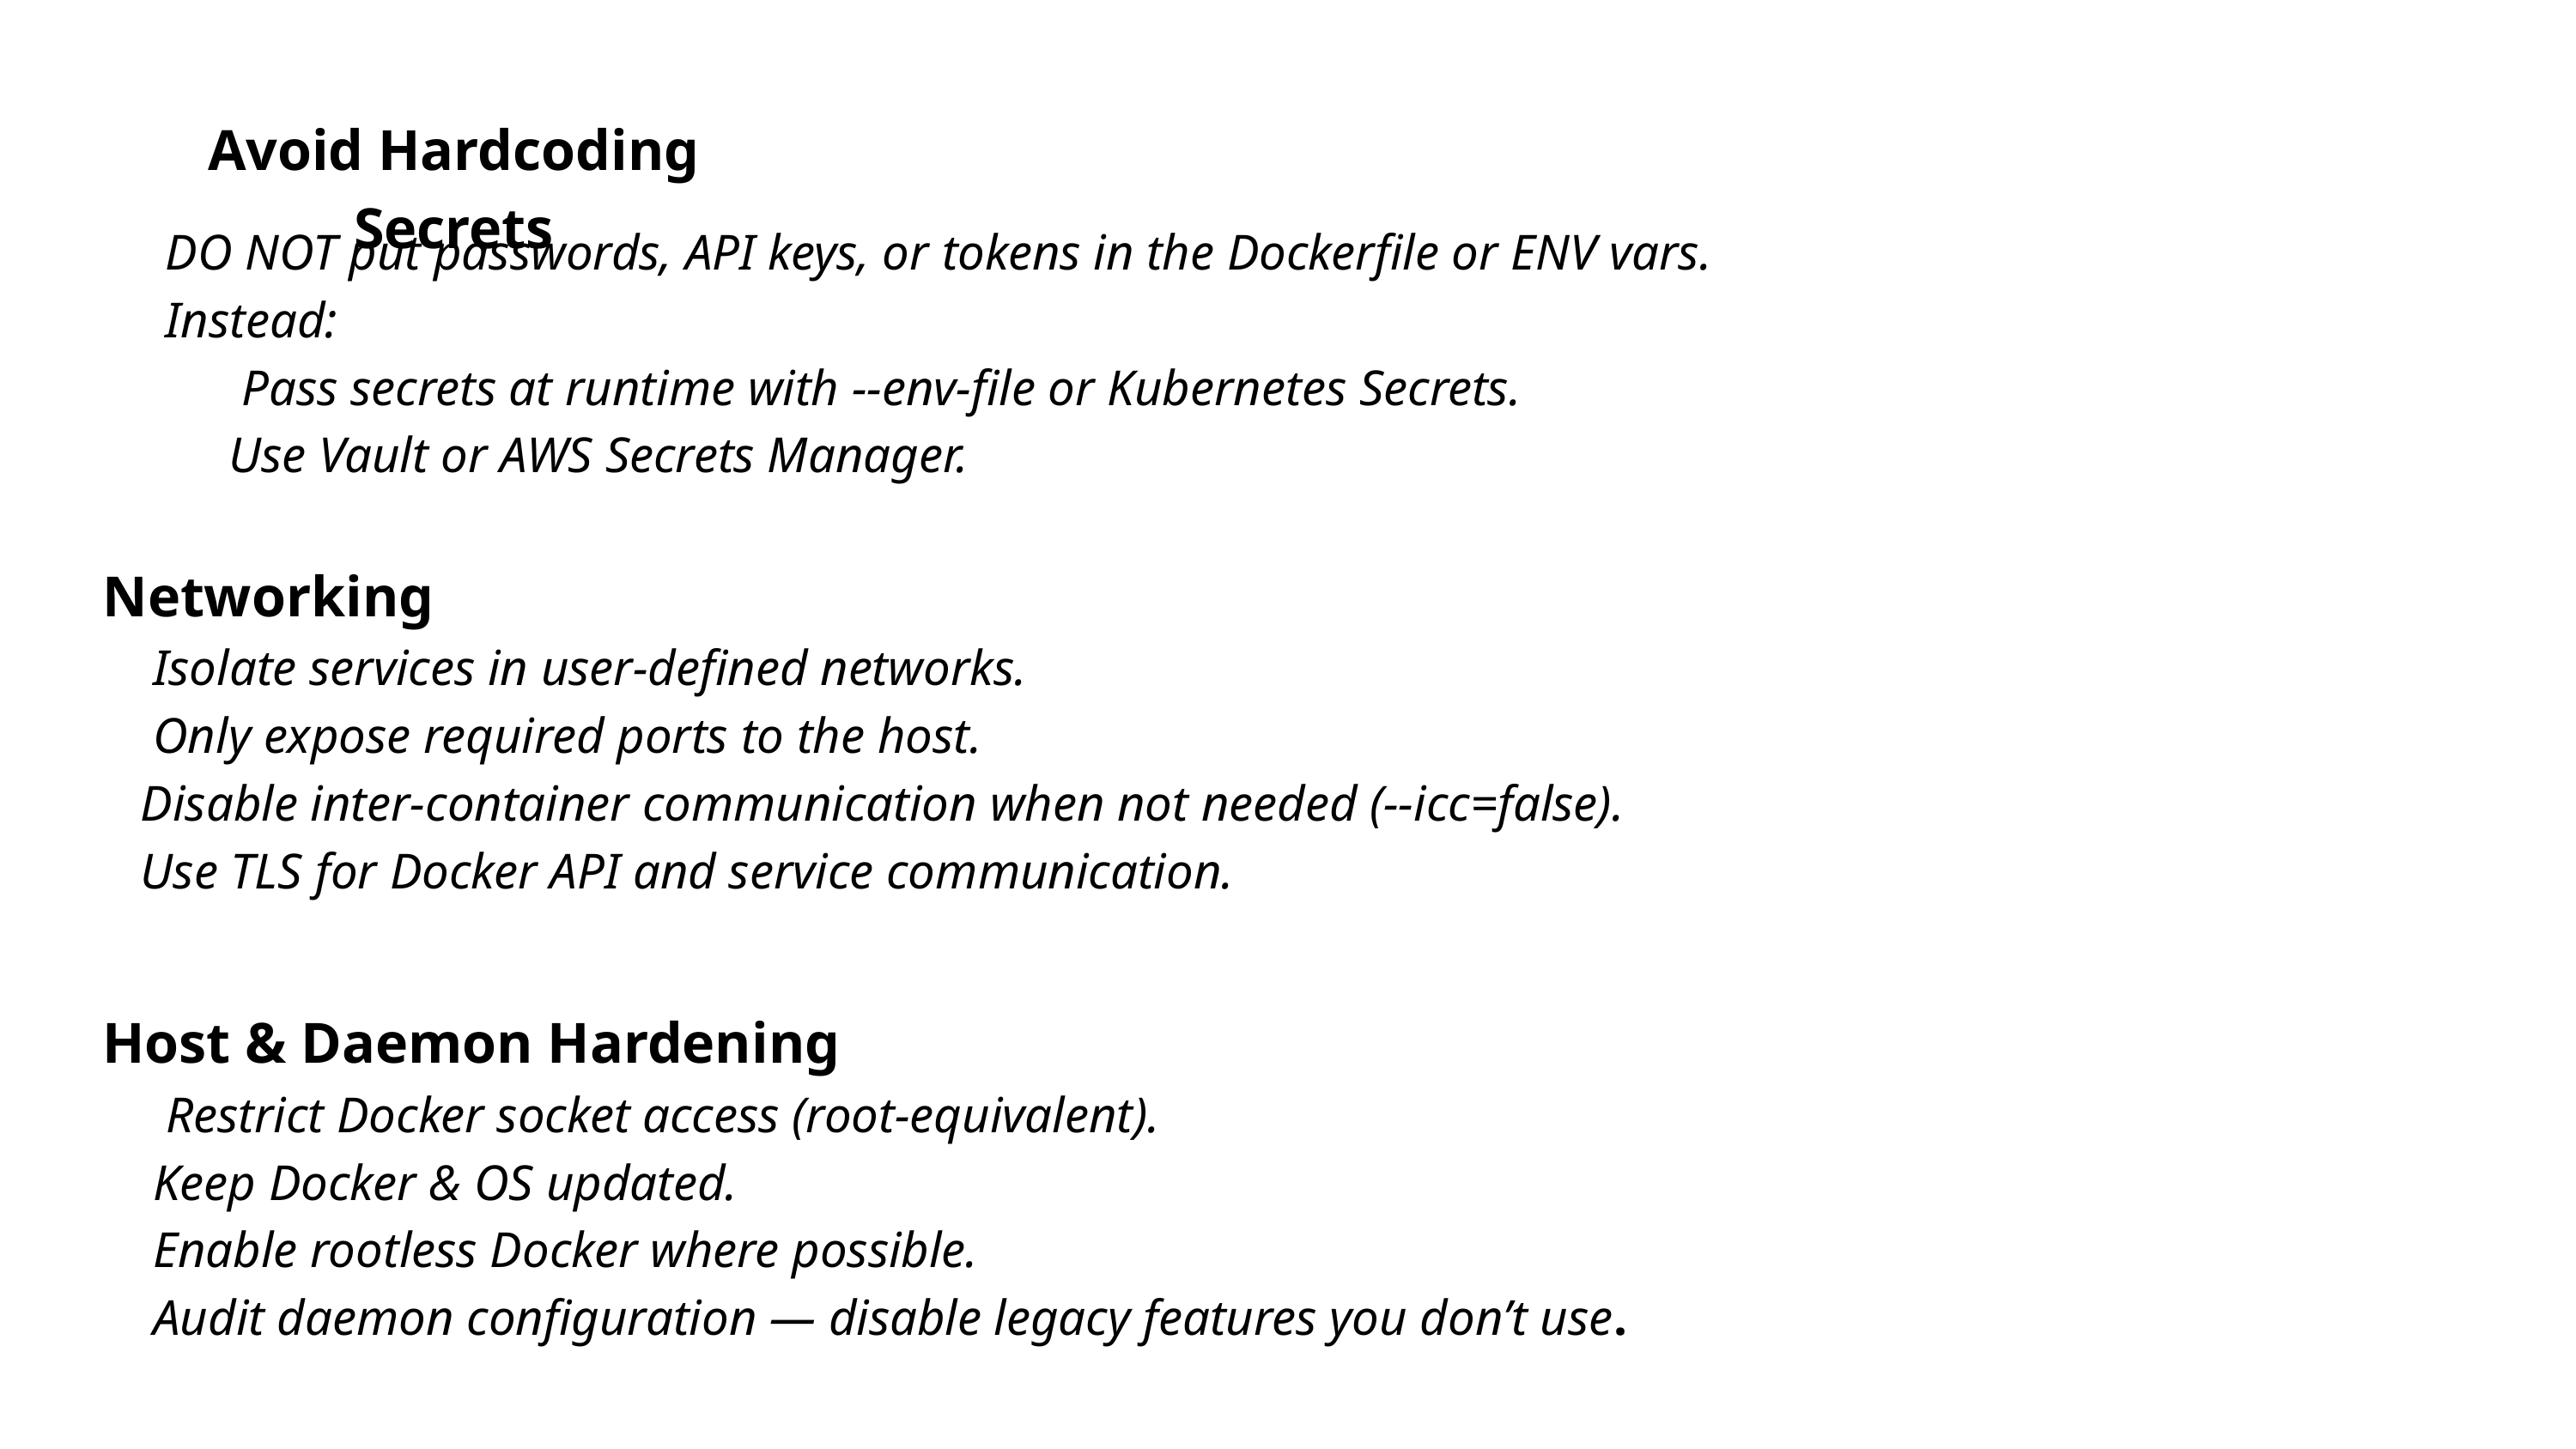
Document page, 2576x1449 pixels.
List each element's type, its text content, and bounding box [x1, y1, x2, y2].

text_box Networking Isolate services in user-defined networks. Only expose required ports to the host. Disable inter-container communication when not needed (--icc=false). Use TLS for Docker API and service communication. [102, 550, 1804, 899]
text_box DO NOT put passwords, API keys, or tokens in the Dockerfile or ENV vars. Instead: Pass secrets at runtime with --env-file or Kubernetes Secrets. Use Vault or AWS Secrets Manager. [165, 211, 2010, 482]
text_box Host & Daemon Hardening Restrict Docker socket access (root-equivalent). Keep Docker & OS updated. Enable rootless Docker where possible. Audit daemon configuration — disable legacy features you don’t use. [102, 997, 1759, 1345]
text_box Avoid Hardcoding Secrets [102, 104, 805, 260]
